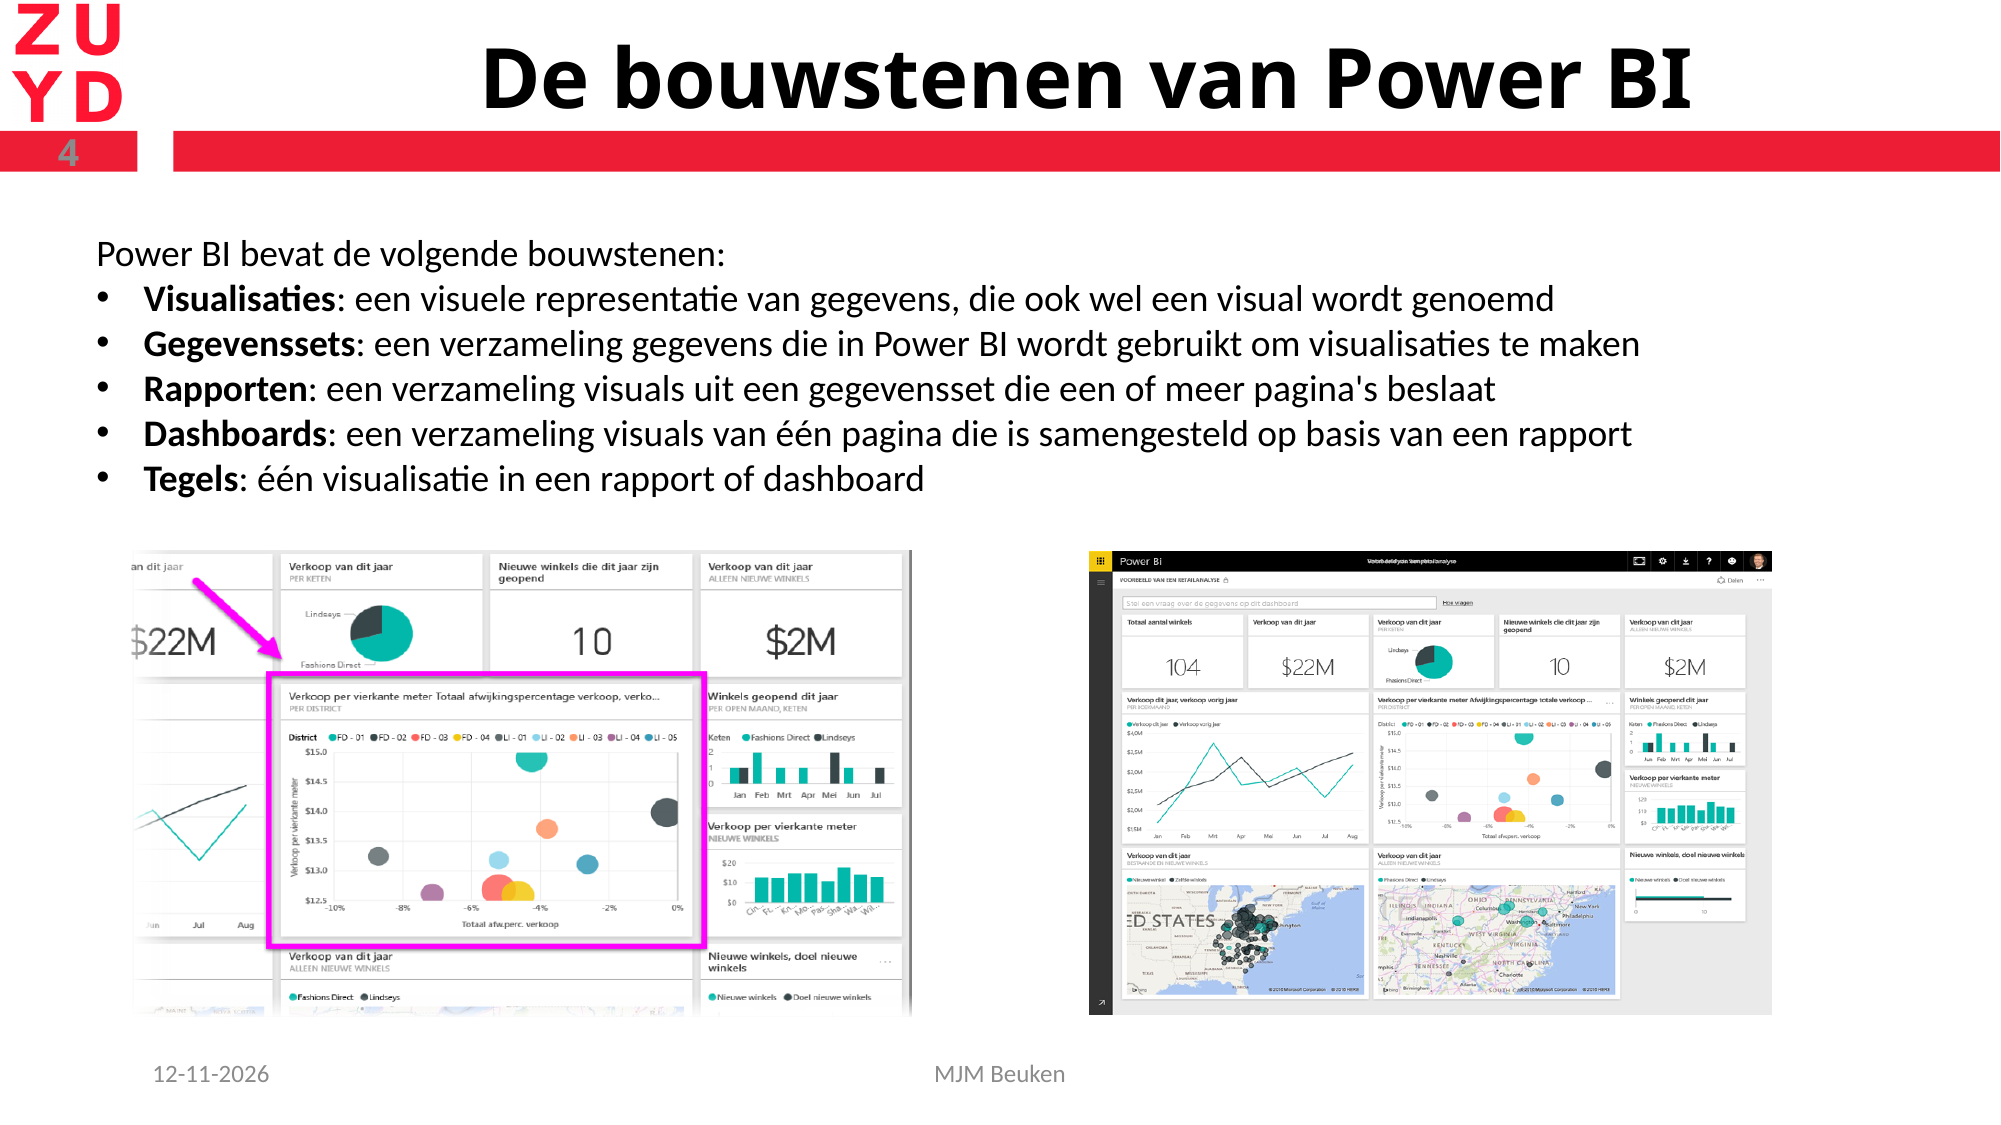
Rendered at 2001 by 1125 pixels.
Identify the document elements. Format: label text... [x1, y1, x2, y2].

text_box Power BI bevat de volgende bouwstenen: Visualisaties: een visuele representatie van gegevens, die ook wel een visual wordt genoemd Gegevenssets: een verzameling gegevens die in Power BI wordt gebruikt om visualisaties te maken Rapporten: een verzameling visuals uit een gegevensset die een of meer pagina's beslaat Dashboards: een verzameling visuals van één pagina die is samengesteld op basis van een rapport Tegels: één visualisatie in een rapport of dashboard [81, 222, 1919, 507]
slide_number 4 [0, 130, 138, 172]
title De bouwstenen van Power BI [173, 32, 2000, 131]
footer MJM Beuken [662, 1042, 1338, 1103]
picture [11, 2, 123, 124]
picture [118, 550, 914, 1017]
picture [1086, 550, 1773, 1017]
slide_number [137, 1042, 588, 1103]
